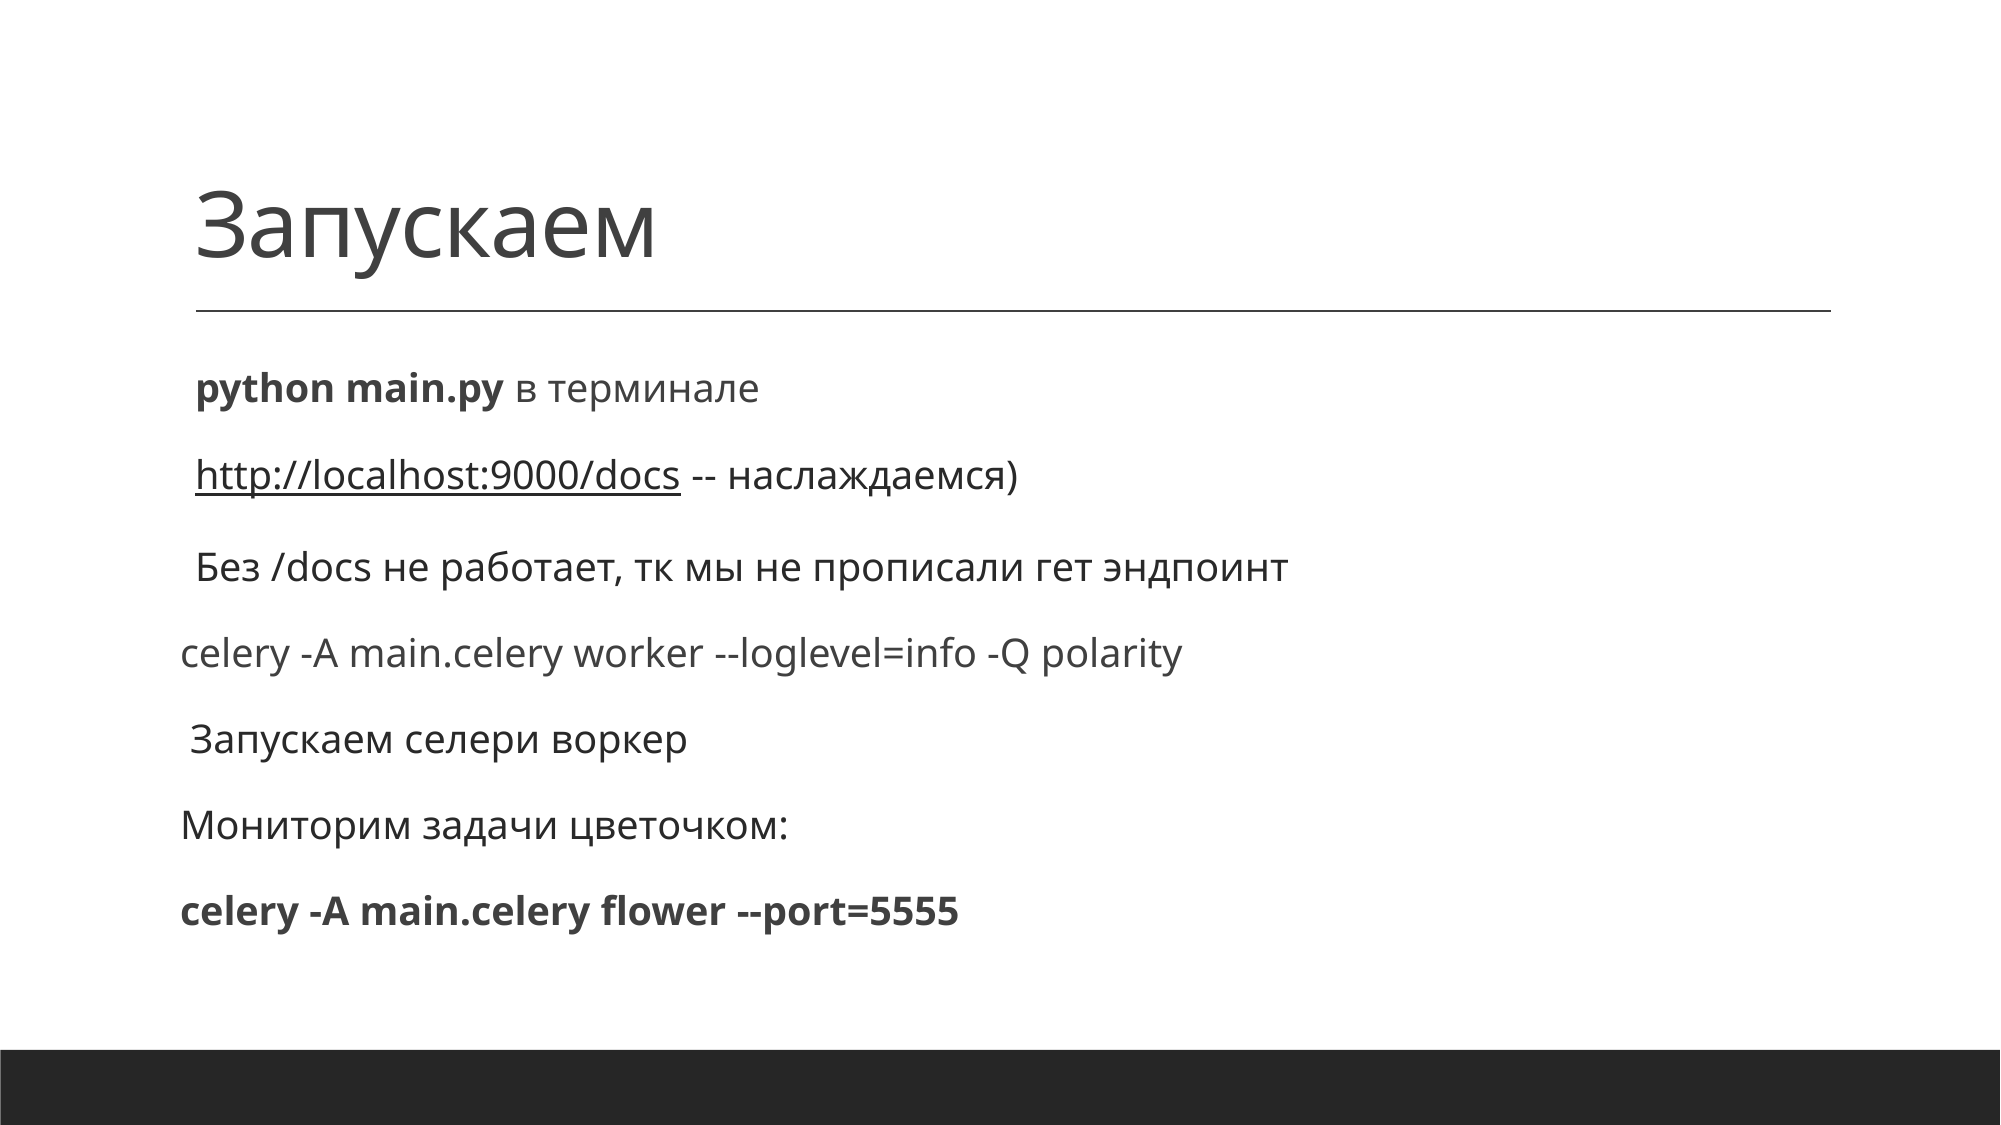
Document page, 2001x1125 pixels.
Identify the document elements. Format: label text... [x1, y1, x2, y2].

list python main.py в терминале http://localhost:9000/docs -- наслаждаемся) Без /docs не работает, тк мы не прописали гет эндпоинт celery -A main.celery worker --loglevel=info -Q polarity Запускаем селери воркер Мониторим задачи цветочком: celery -A main.celery flower --port=5555 [180, 345, 1830, 963]
title Запускаем [180, 47, 1830, 285]
